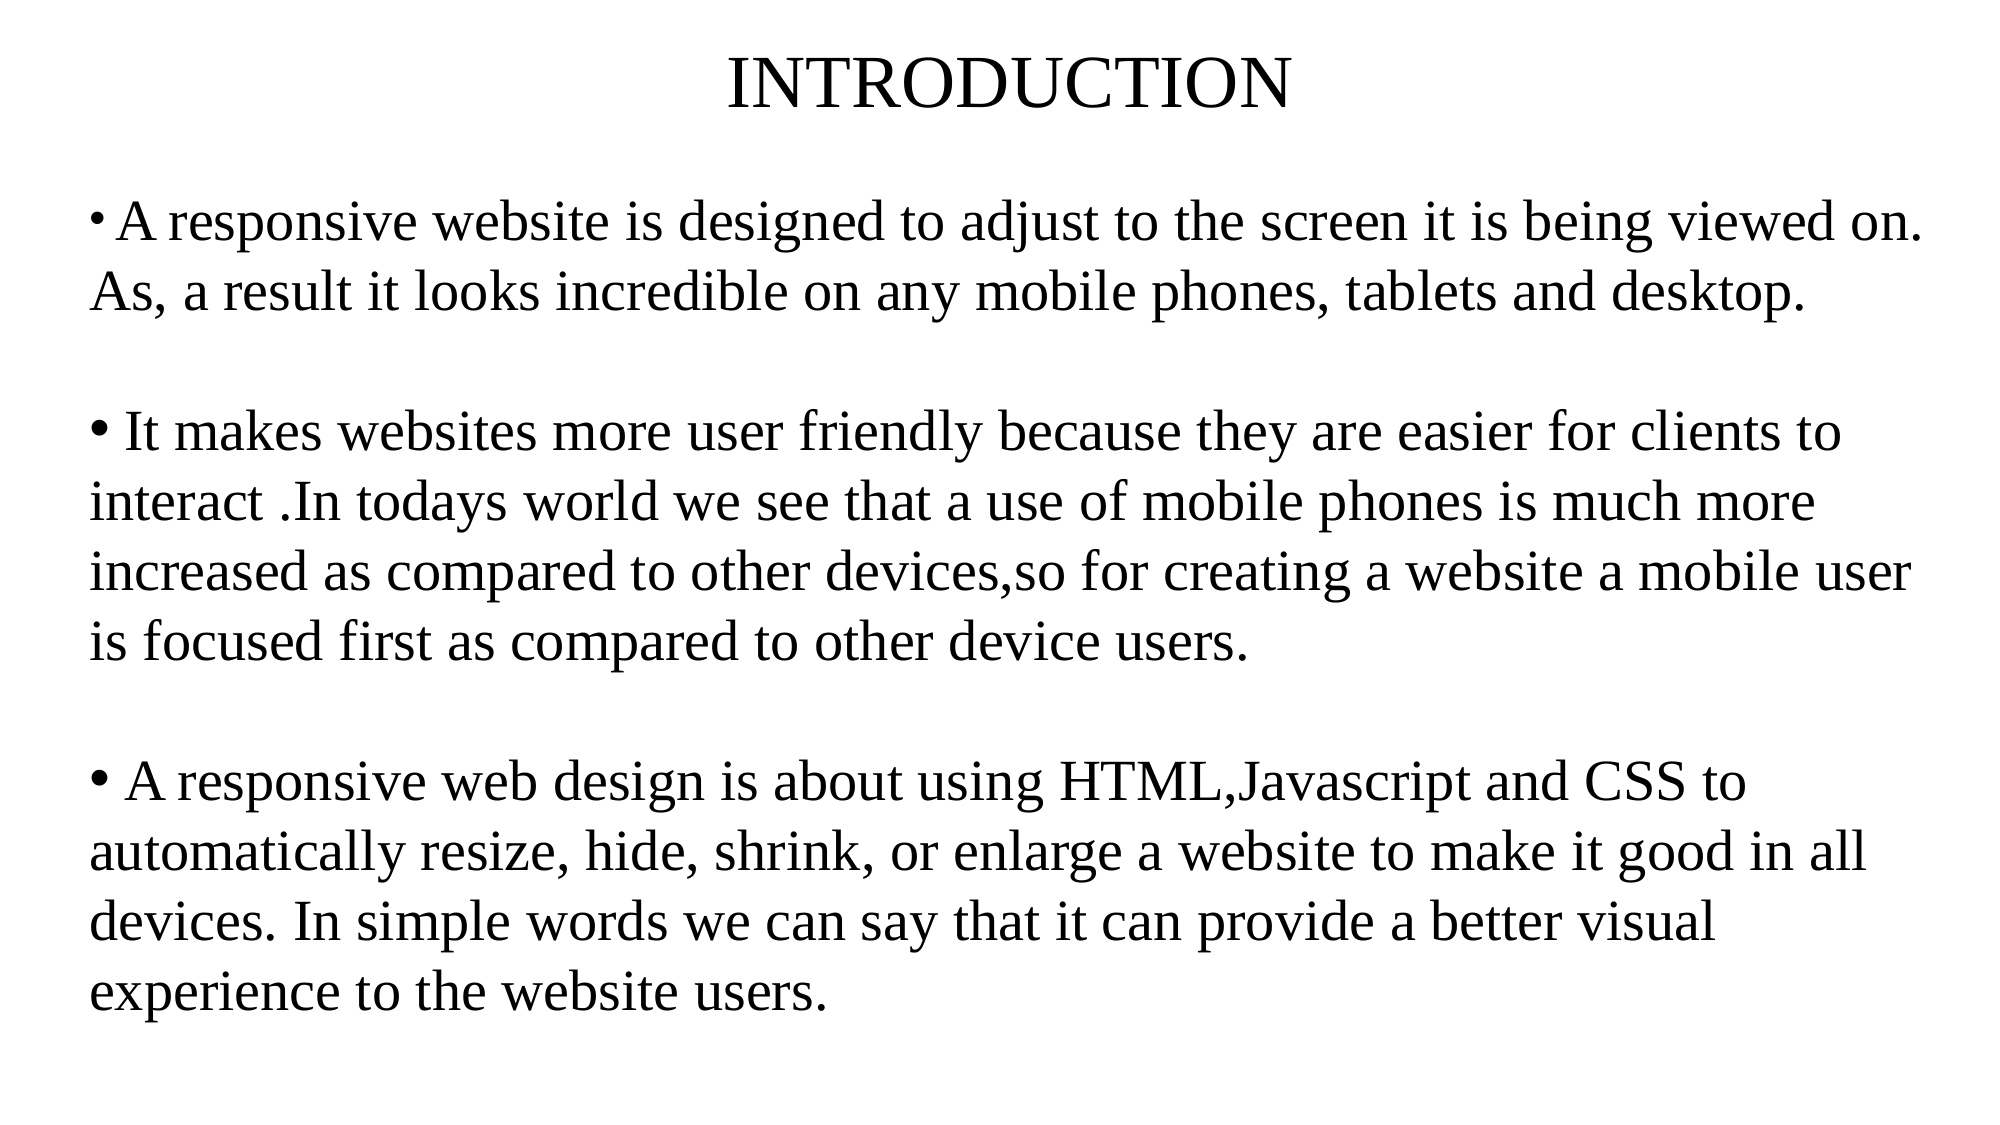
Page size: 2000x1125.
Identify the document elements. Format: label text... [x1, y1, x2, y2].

text_box A responsive website is designed to adjust to the screen it is being viewed on. As, a result it looks incredible on any mobile phones, tablets and desktop. It makes websites more user friendly because they are easier for clients to interact .In todays world we see that a use of mobile phones is much more increased as compared to other devices,so for creating a website a mobile user is focused first as compared to other device users. A responsive web design is about using HTML,Javascript and CSS to automatically resize, hide, shrink, or enlarge a website to make it good in all devices. In simple words we can say that it can provide a better visual experience to the website users. [74, 174, 1963, 1125]
text_box INTRODUCTION [712, 24, 1375, 130]
